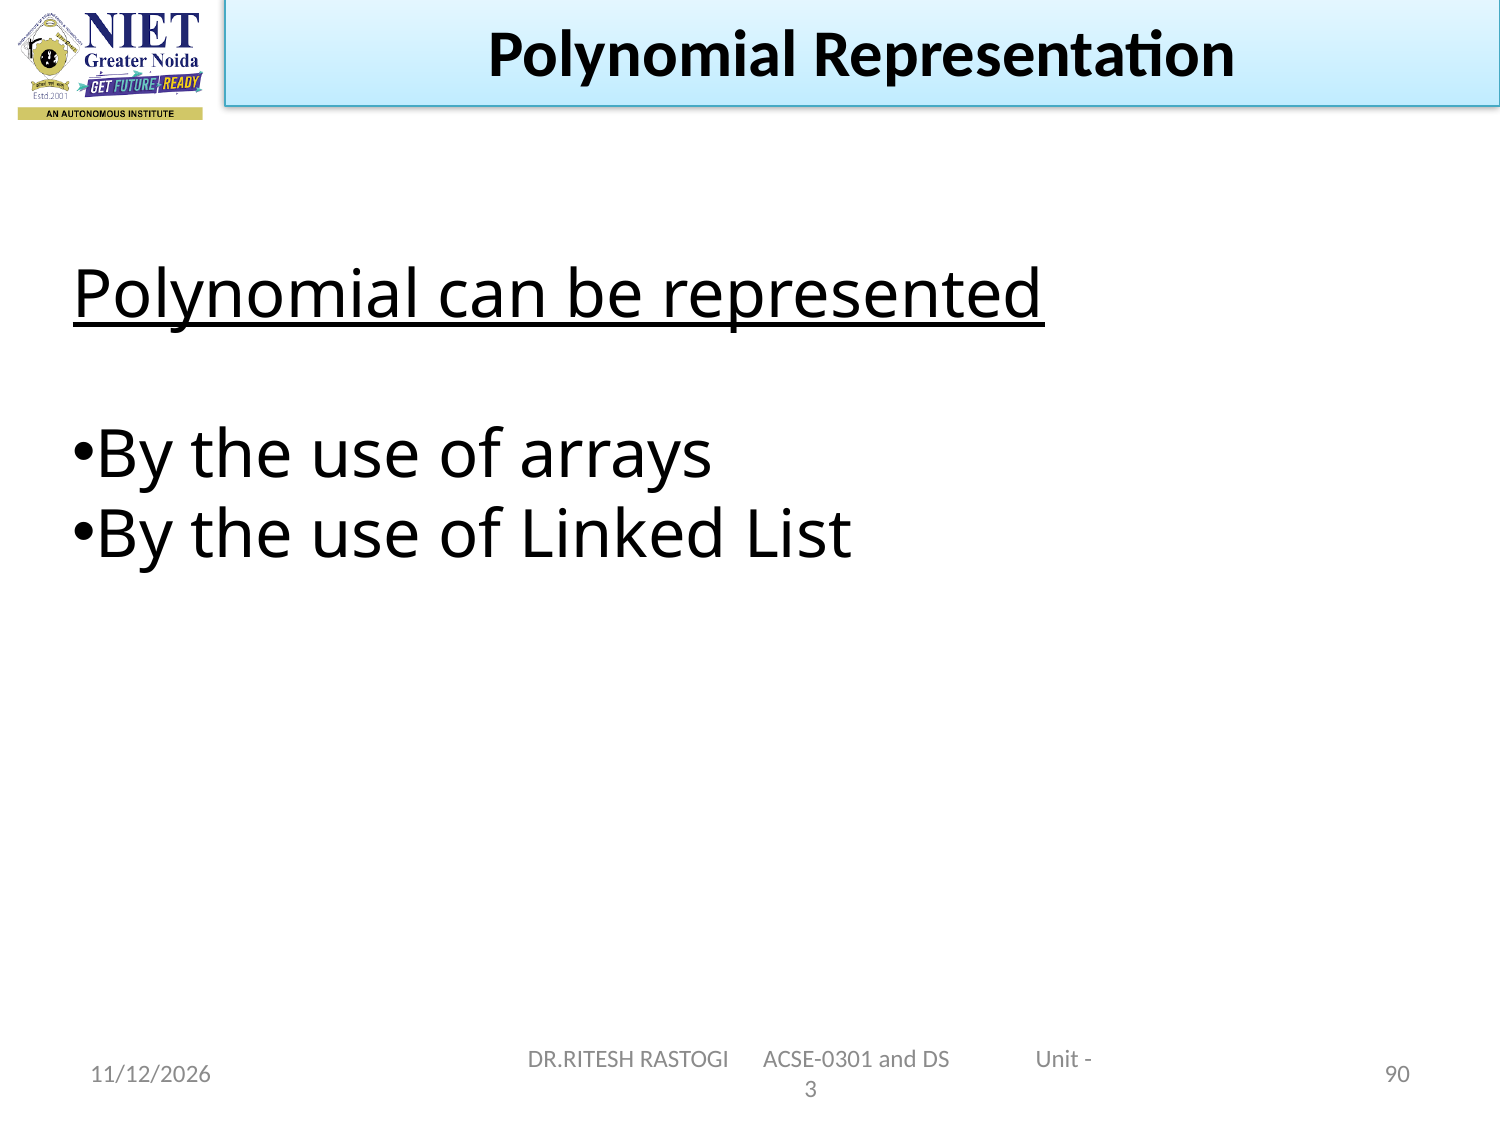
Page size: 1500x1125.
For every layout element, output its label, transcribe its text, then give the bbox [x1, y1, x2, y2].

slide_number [75, 1042, 425, 1103]
slide_number 90 [1074, 1042, 1425, 1103]
text_box Polynomial Representation [224, 0, 1500, 107]
picture [17, 13, 204, 120]
footer DR.RITESH RASTOGI ACSE-0301 and DS Unit -3 [512, 1042, 1074, 1103]
text_box Polynomial can be represented By the use of arrays By the use of Linked List [57, 243, 1419, 579]
